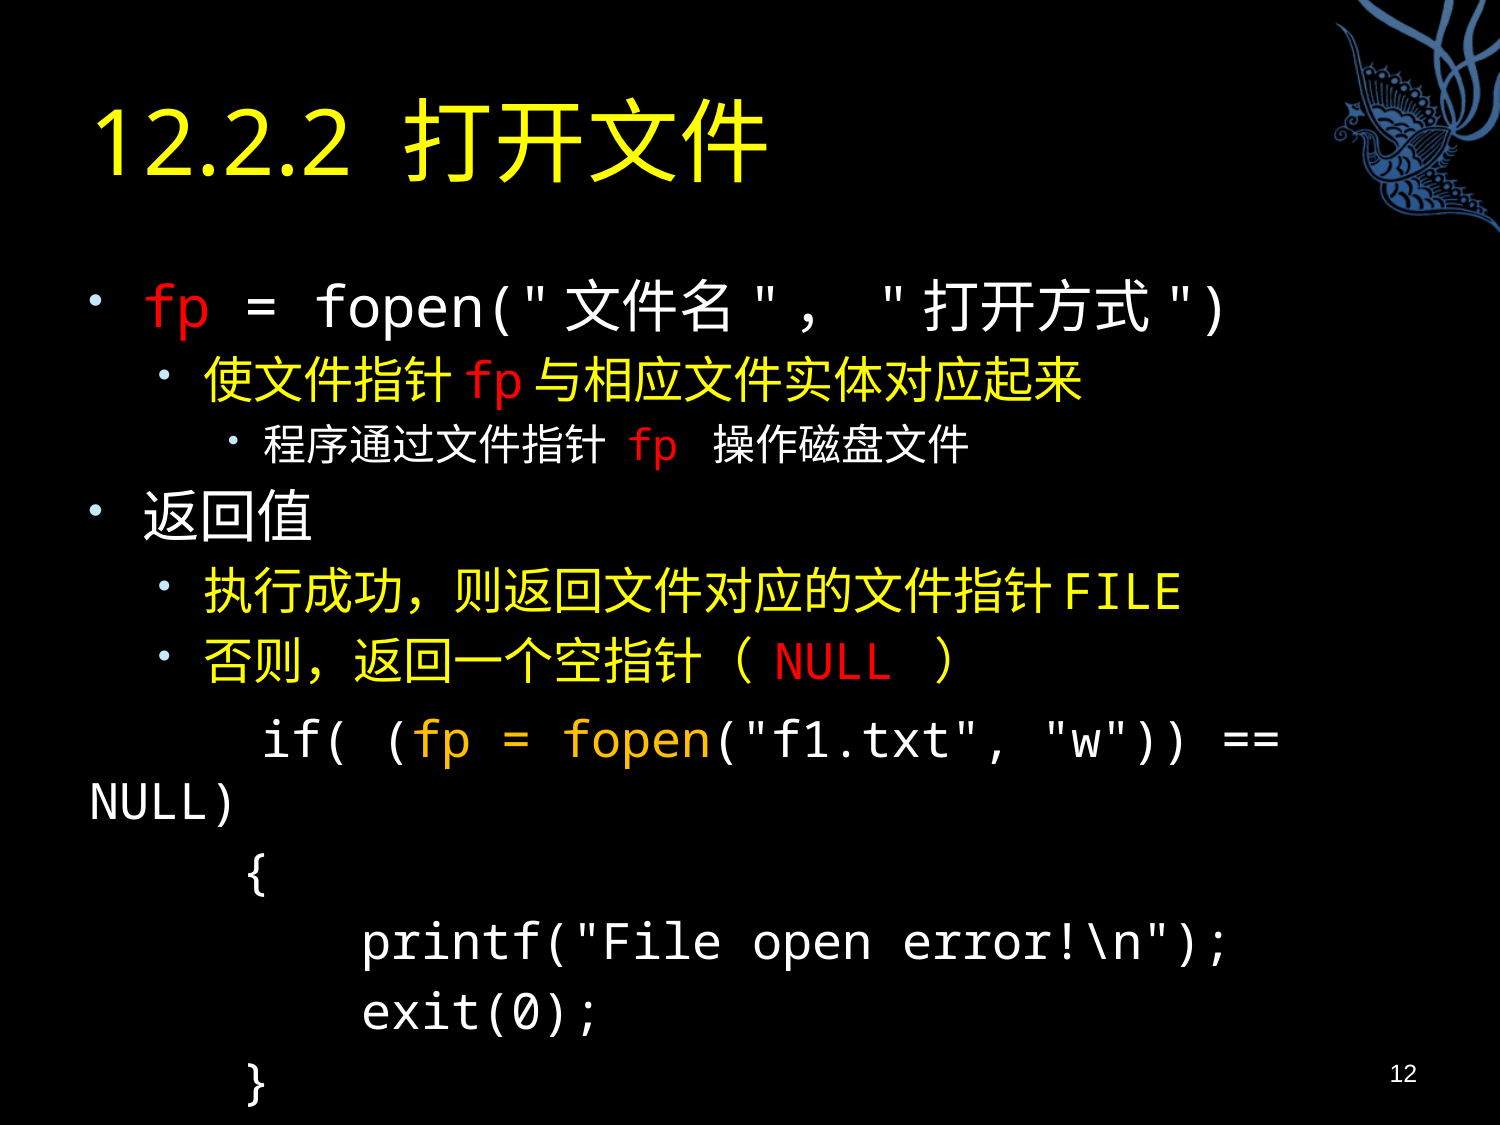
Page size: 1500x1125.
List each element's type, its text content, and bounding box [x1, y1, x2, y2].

title 12.2.2 打开文件 [75, 45, 1351, 233]
slide_number 12 [1074, 1042, 1425, 1103]
list fp = fopen("文件名"， "打开方式") 使文件指针fp与相应文件实体对应起来 程序通过文件指针 fp 操作磁盘文件 返回值 执行成功，则返回文件对应的文件指针FILE 否则，返回一个空指针（ NULL ） if( (fp = fopen("f1.txt", "w")) == NULL) { printf("File open error!\n"); exit(0); } [75, 262, 1425, 1118]
